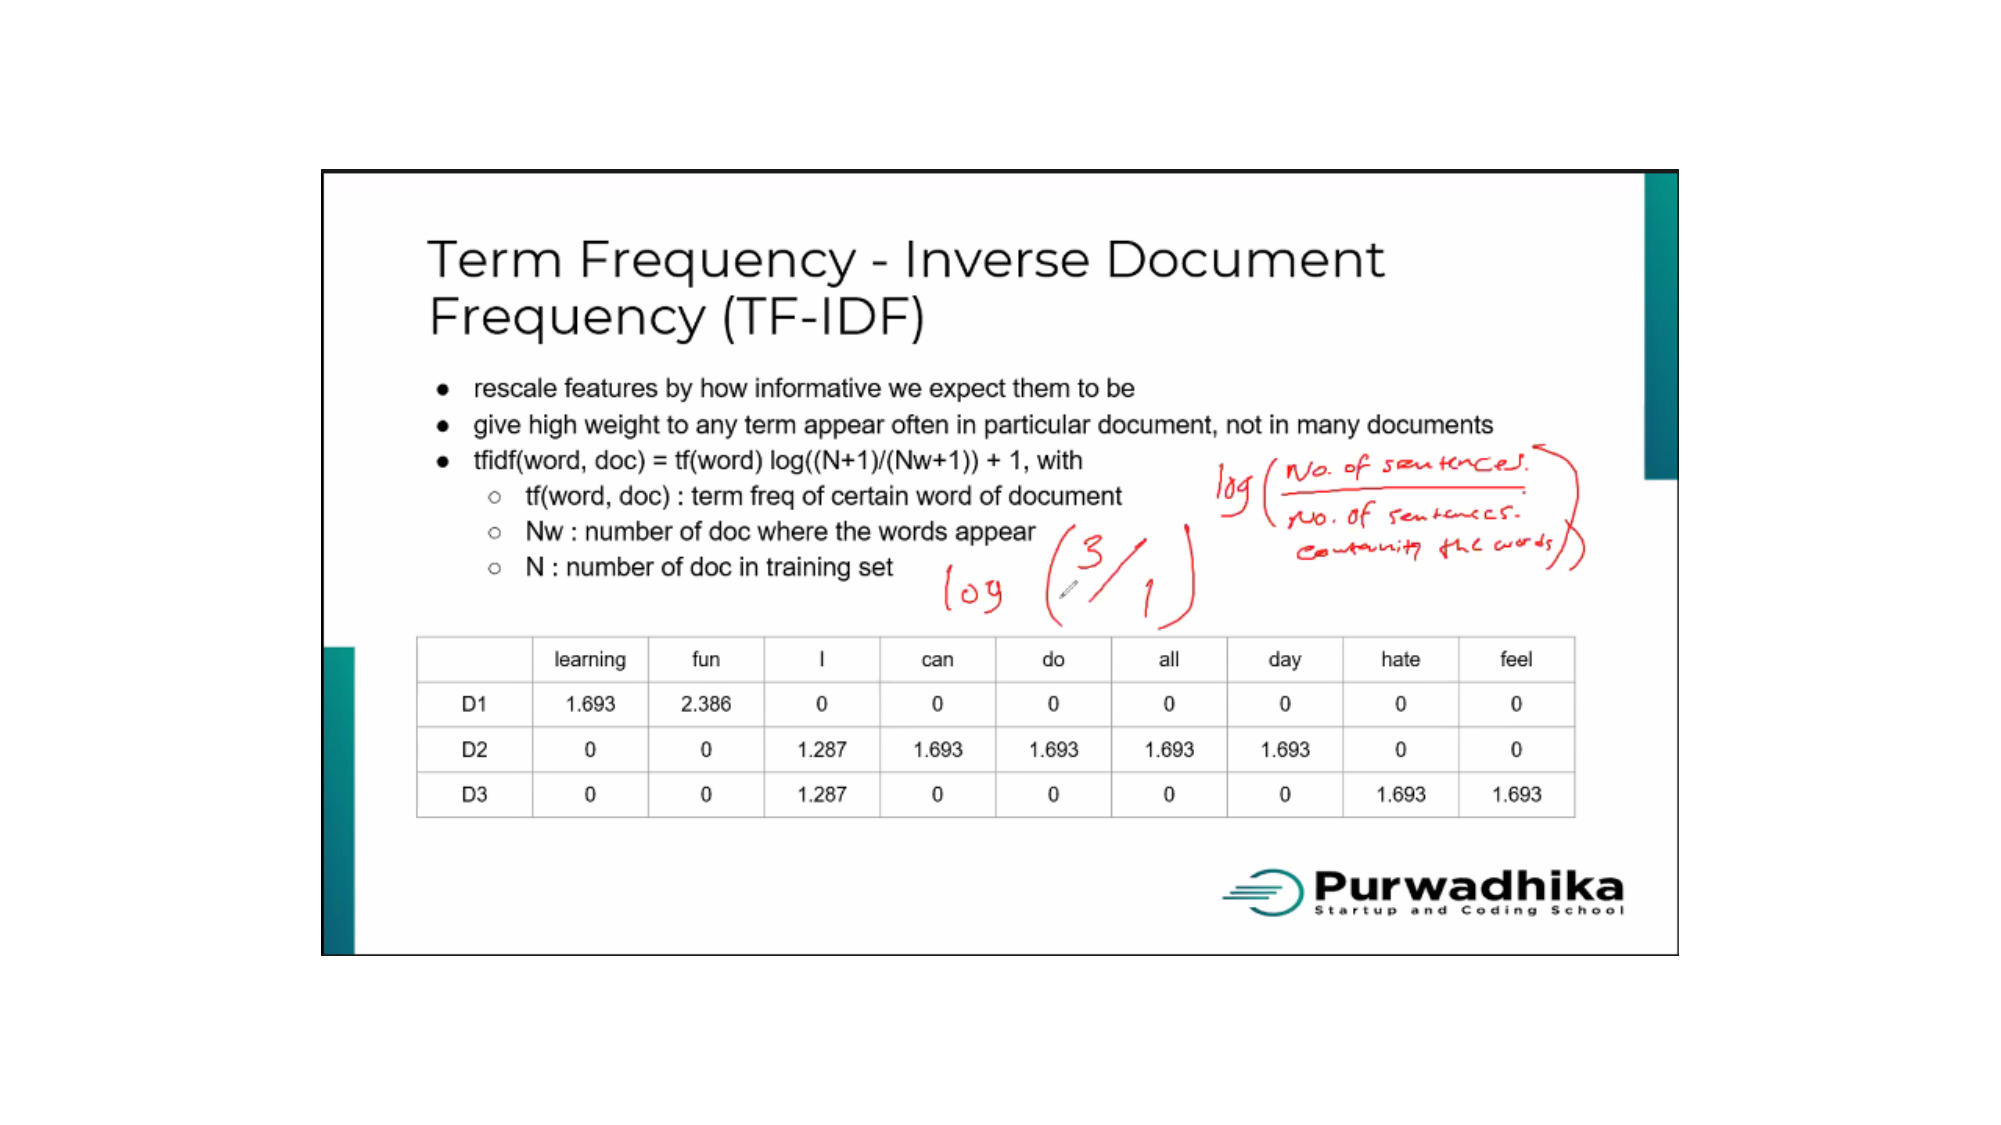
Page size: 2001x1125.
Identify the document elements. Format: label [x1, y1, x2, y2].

picture [321, 169, 1679, 956]
